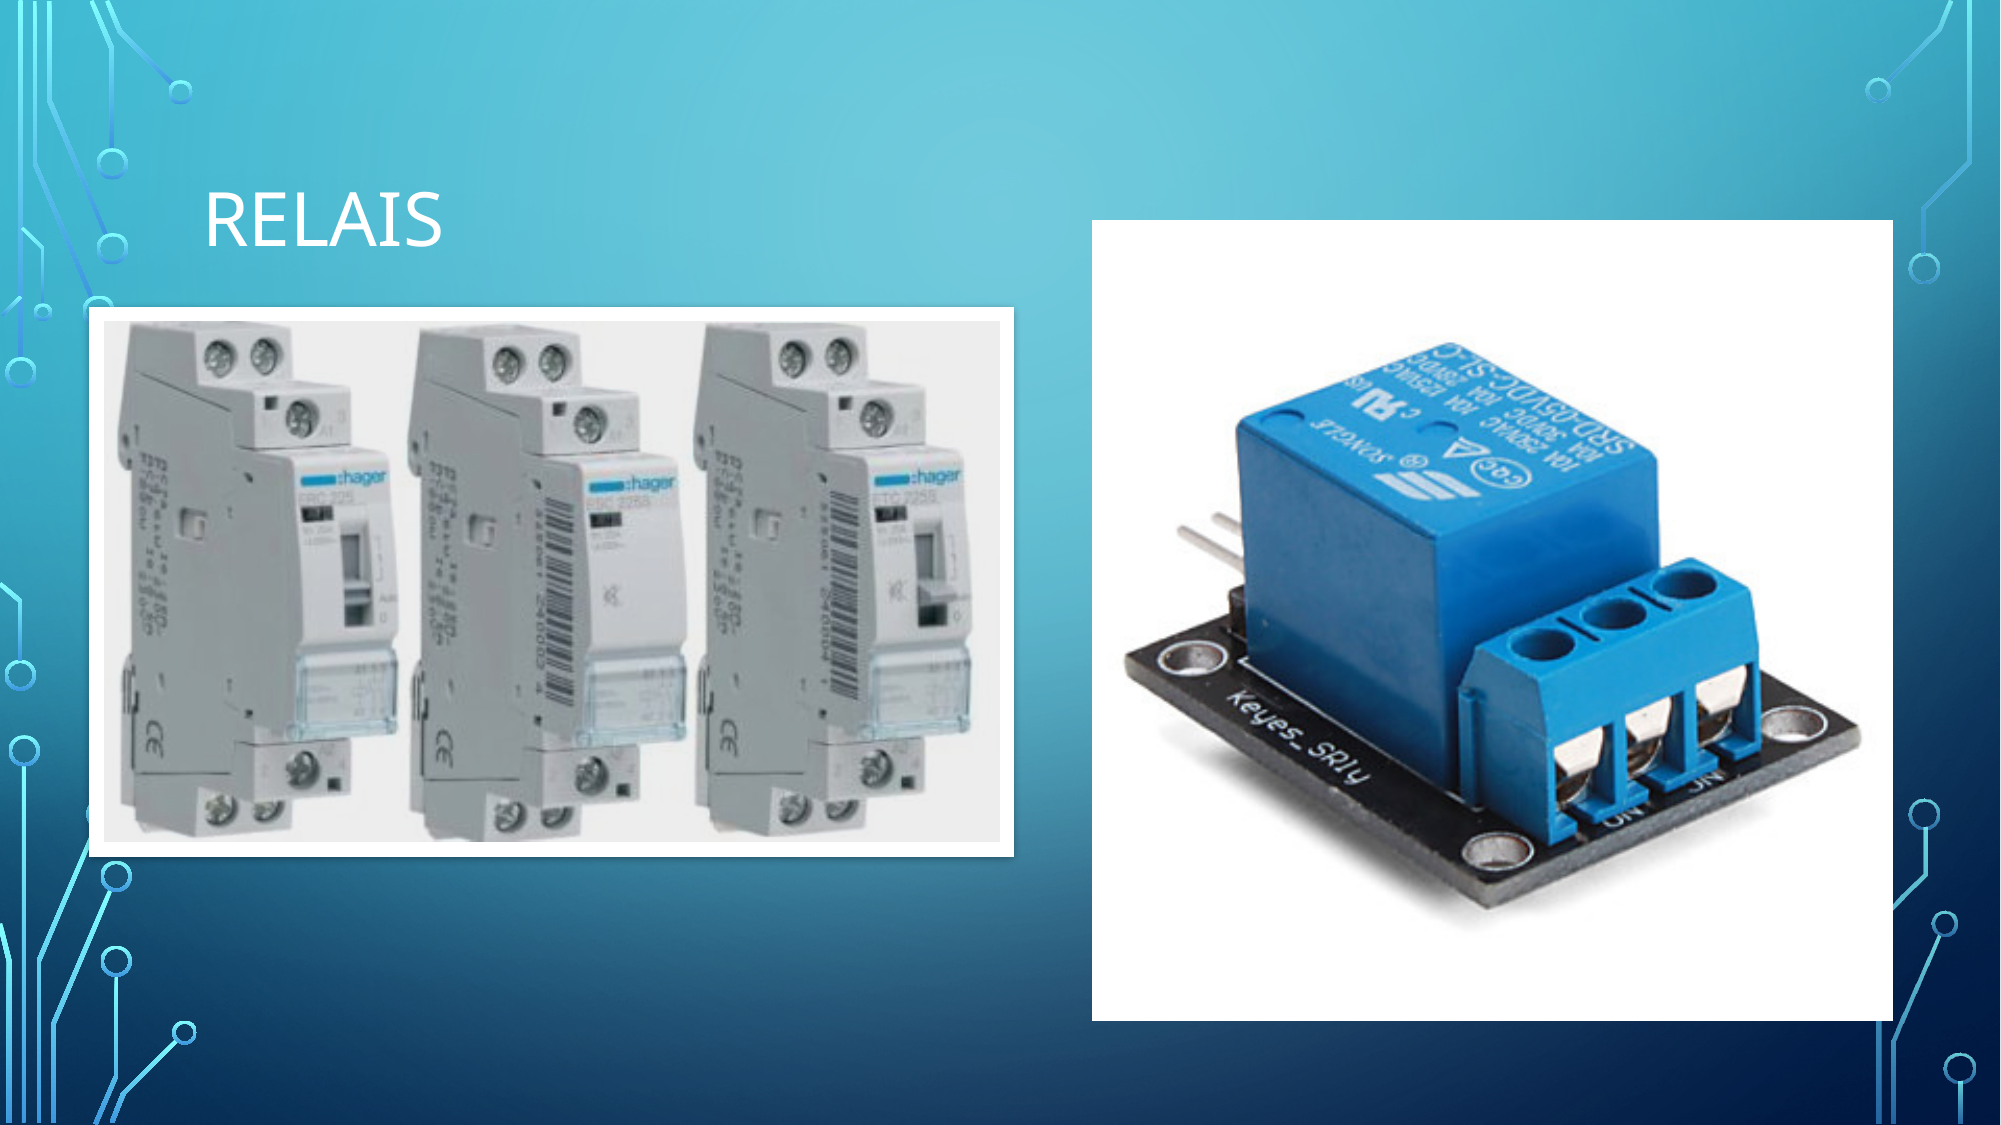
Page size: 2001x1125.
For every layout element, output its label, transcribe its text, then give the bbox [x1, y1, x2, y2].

picture [1091, 220, 1893, 1021]
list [103, 320, 1000, 843]
title Relais [187, 101, 1813, 344]
